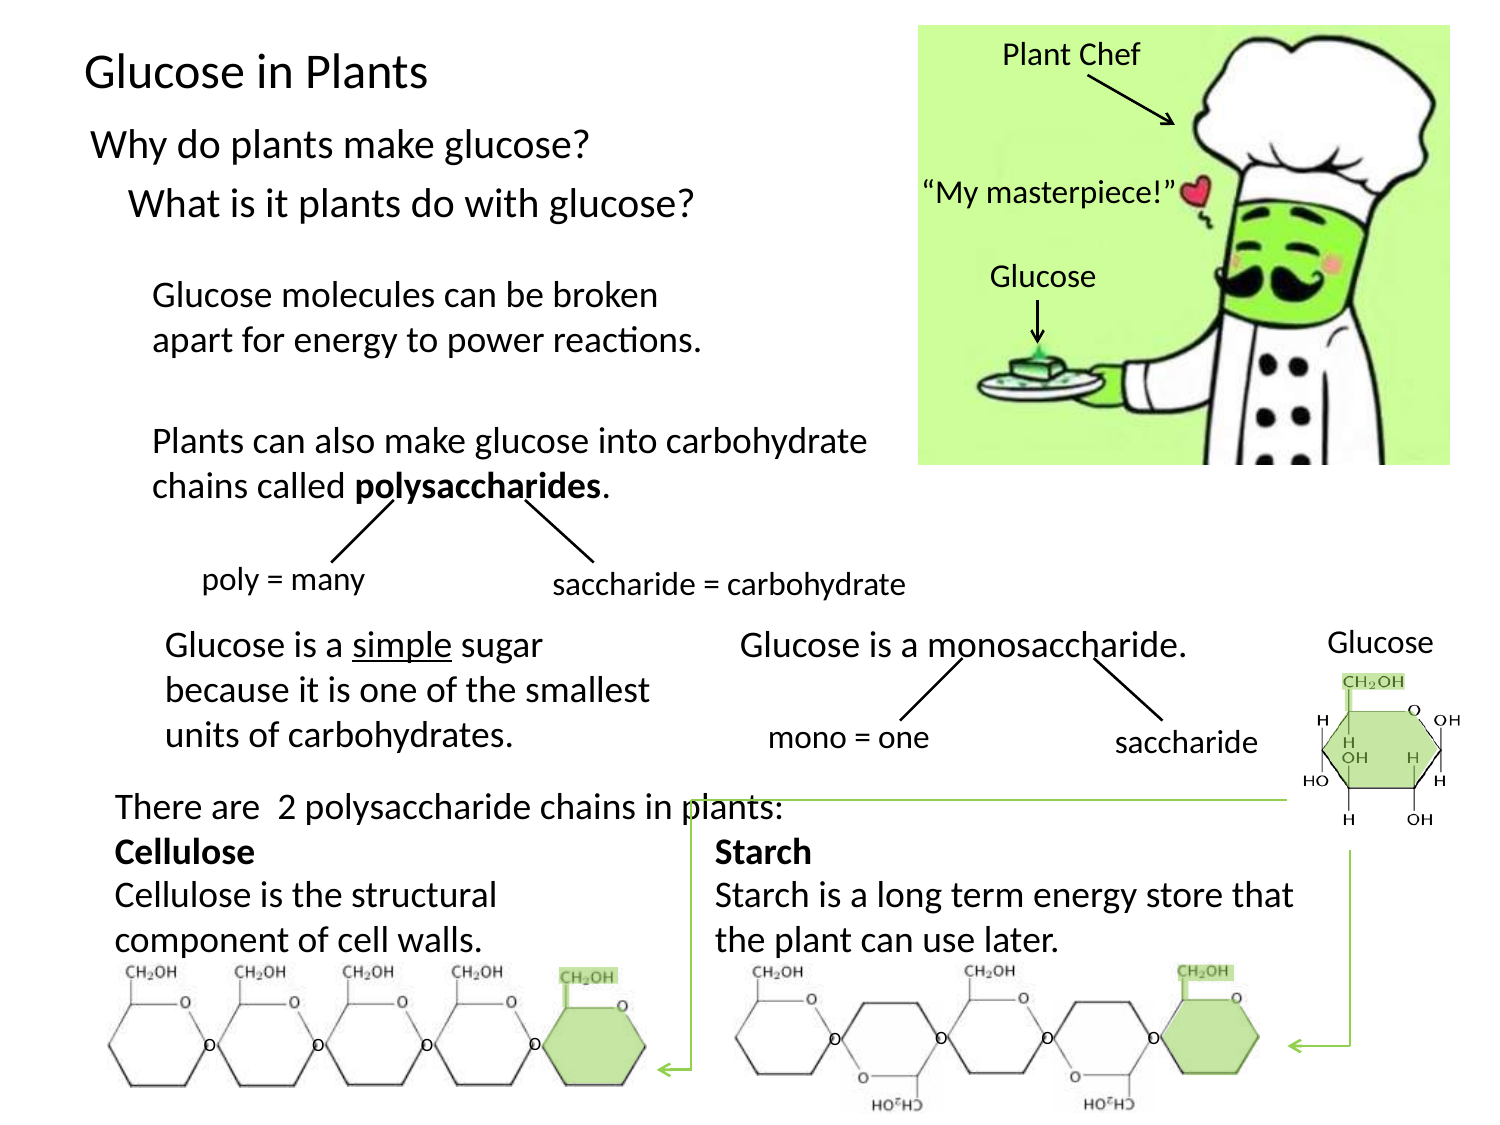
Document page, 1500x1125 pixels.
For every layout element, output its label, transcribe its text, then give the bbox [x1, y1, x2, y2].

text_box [137, 407, 957, 611]
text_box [732, 1080, 1261, 1114]
text_box Glucose molecules can be broken apart for energy to power reactions. [137, 262, 725, 368]
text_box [905, 24, 1451, 465]
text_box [541, 966, 646, 1084]
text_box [105, 962, 647, 1088]
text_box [1323, 672, 1438, 788]
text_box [724, 612, 1488, 828]
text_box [1292, 849, 1351, 1047]
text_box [656, 799, 1288, 1072]
text_box Glucose is a simple sugar because it is one of the smallest units of carbohydrates. [150, 619, 684, 763]
text_box Cellulose is the structural component of cell walls. [99, 862, 550, 968]
title Glucose in Plants [37, 12, 475, 125]
list Why do plants make glucose? What is it plants do with glucose? [75, 109, 738, 272]
text_box There are 2 polysaccharide chains in plants: Cellulose Starch [99, 774, 719, 880]
